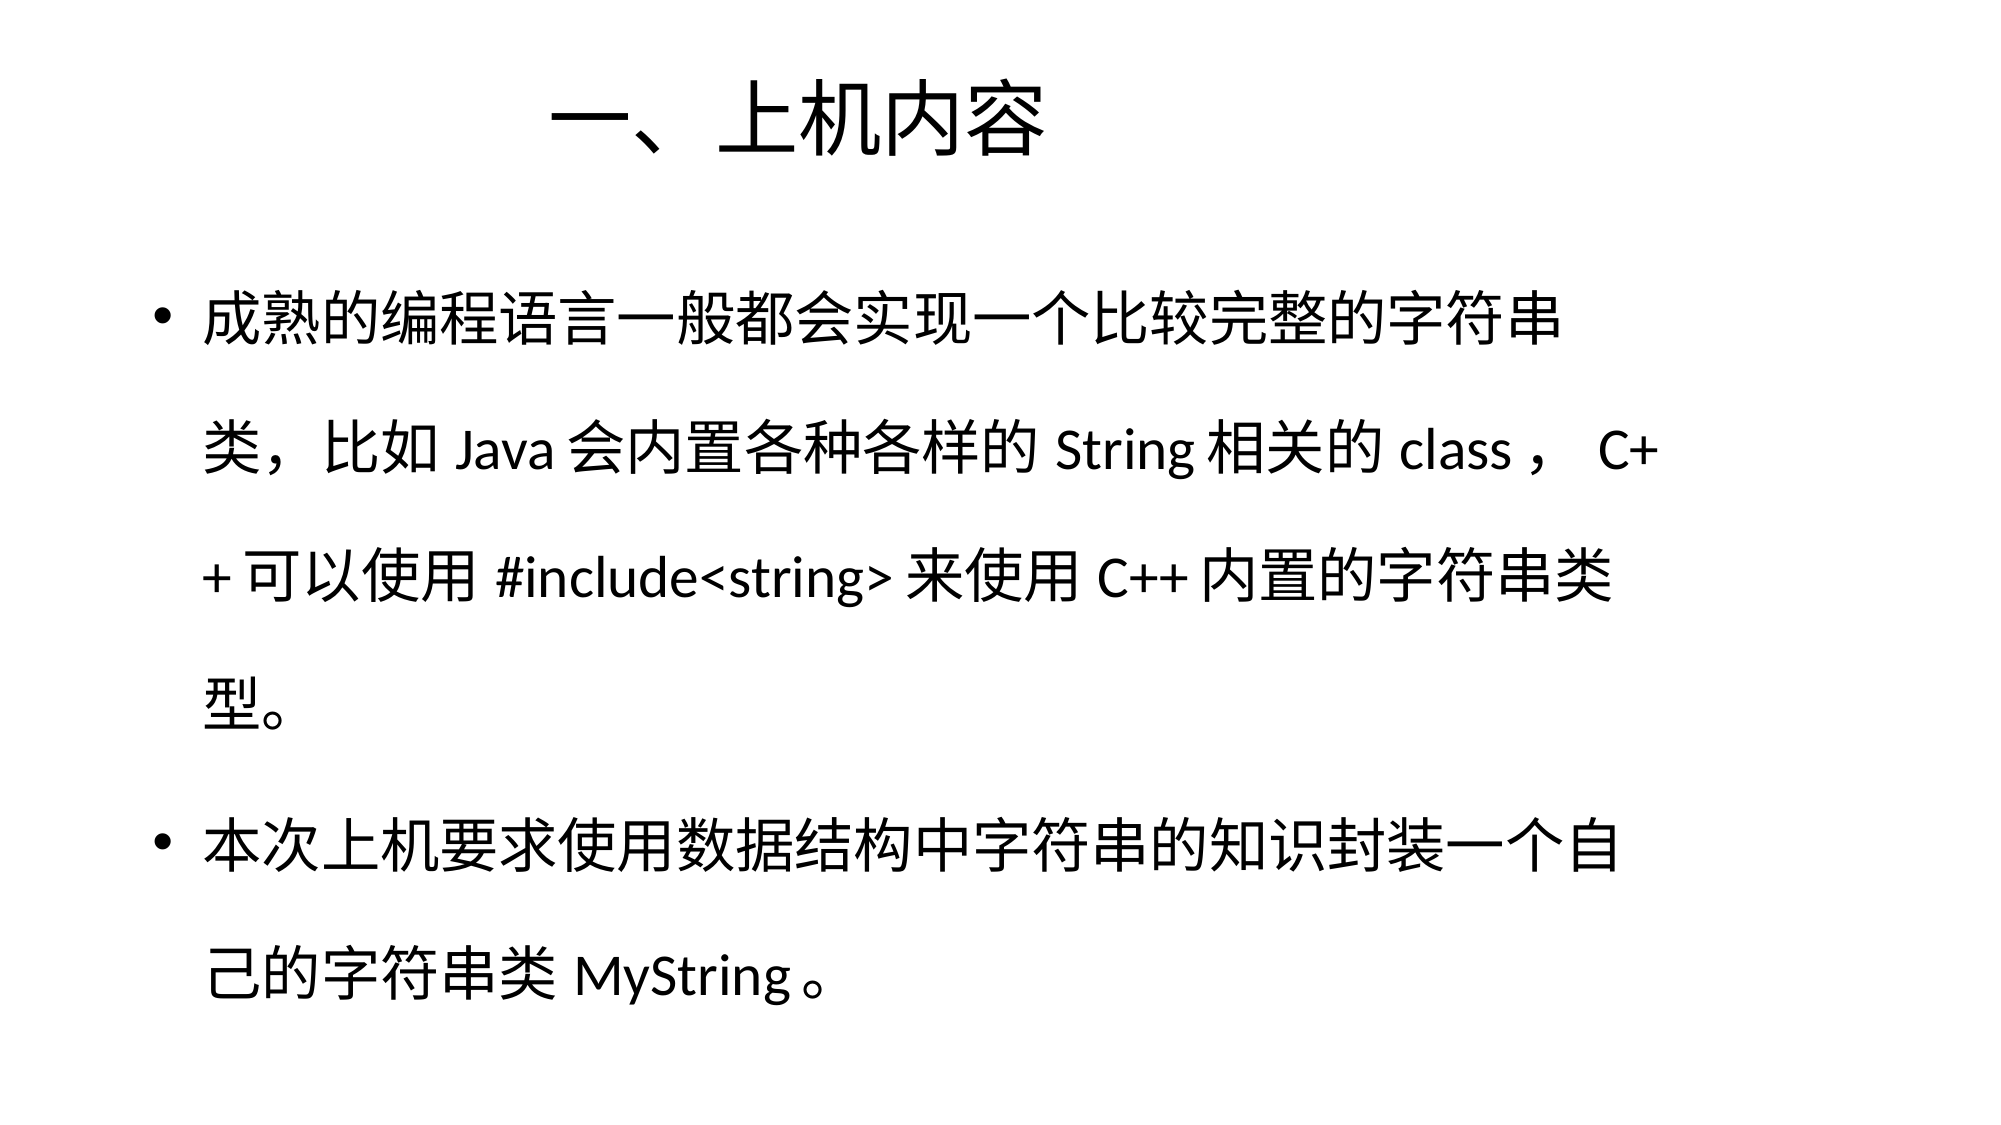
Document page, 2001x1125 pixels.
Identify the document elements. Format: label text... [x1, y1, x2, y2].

list 成熟的编程语言一般都会实现一个比较完整的字符串类，比如Java会内置各种各样的String相关的class，C++可以使用#include<string>来使用C++内置的字符串类型。 本次上机要求使用数据结构中字符串的知识封装一个自己的字符串类MyString。 [137, 221, 1694, 1029]
text_box 一、上机内容 [533, 13, 1242, 222]
